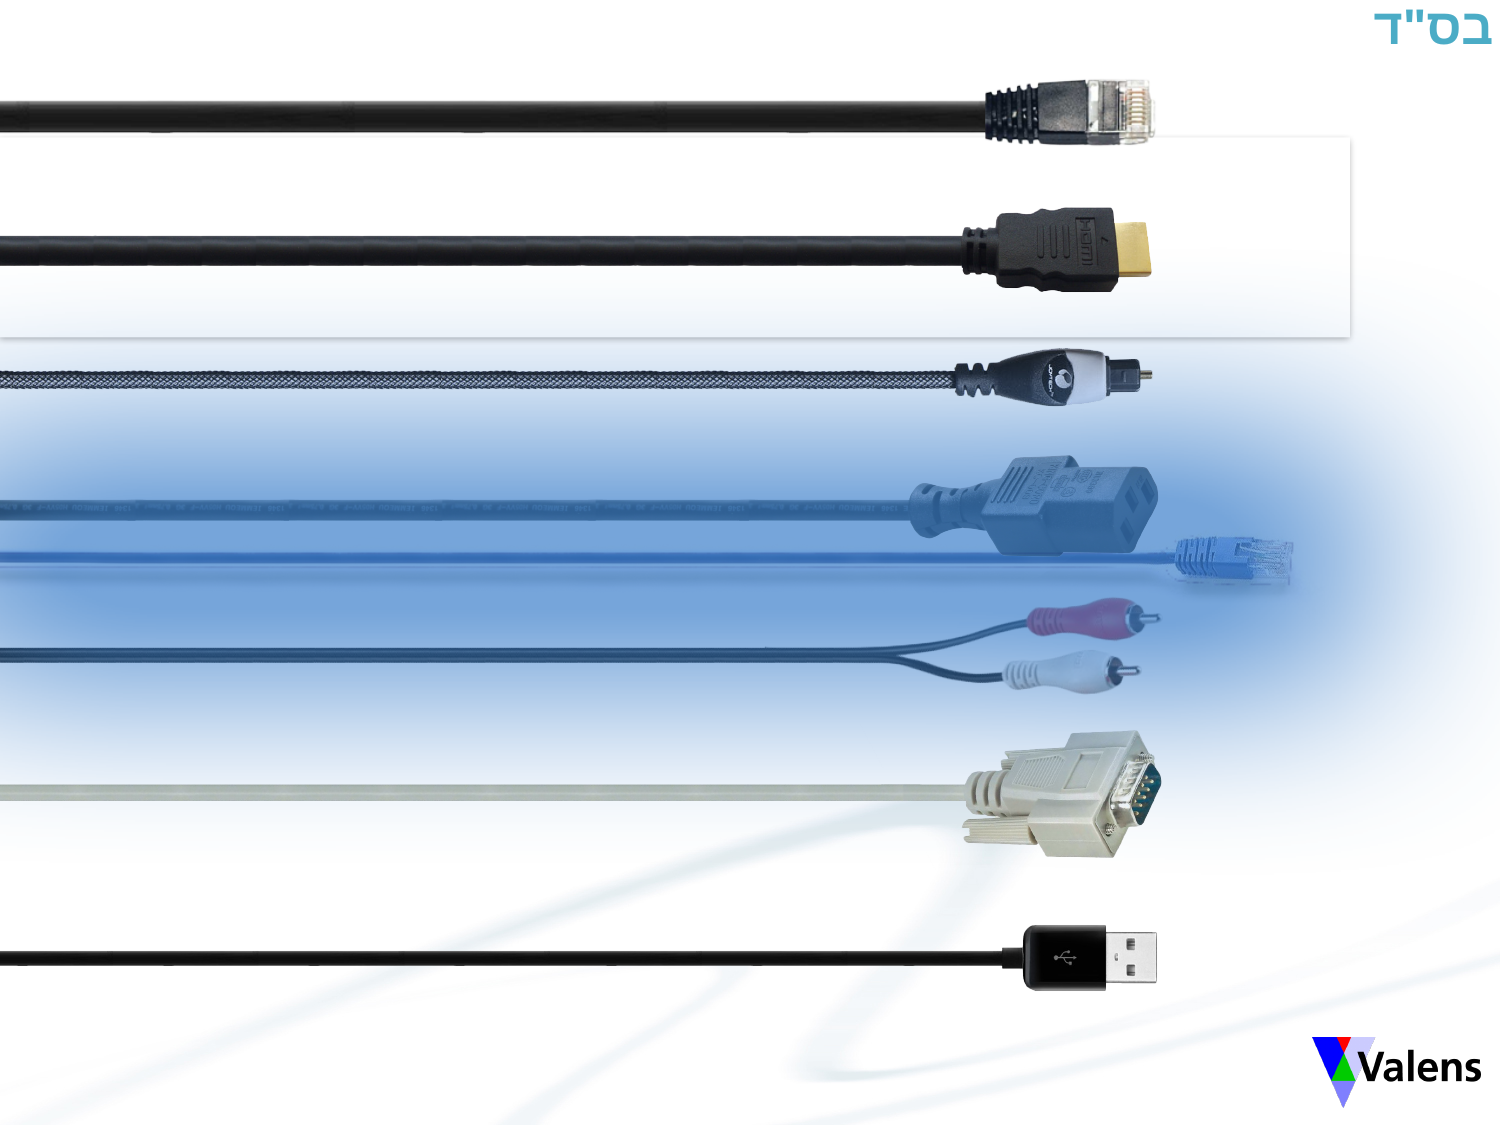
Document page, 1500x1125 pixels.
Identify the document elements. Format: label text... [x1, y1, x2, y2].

picture [0, 49, 1500, 1125]
text_box בס"ד [1358, 0, 1500, 62]
